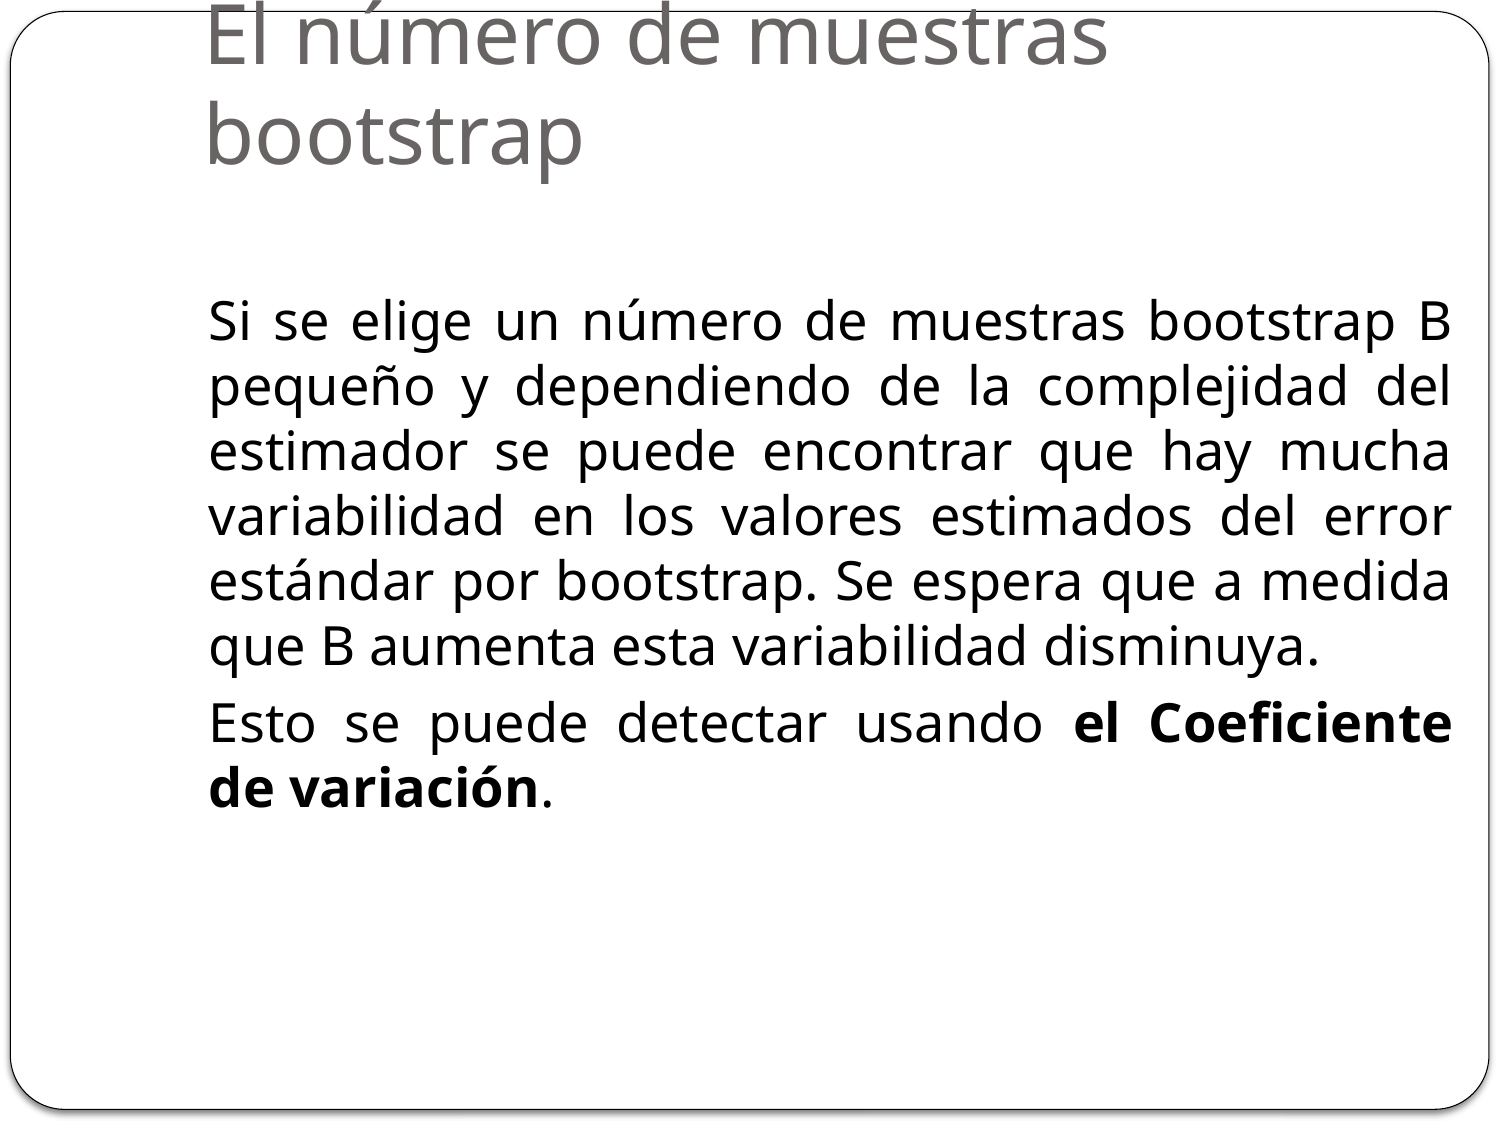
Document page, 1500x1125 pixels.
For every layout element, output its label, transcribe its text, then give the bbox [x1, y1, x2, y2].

list Si se elige un número de muestras bootstrap B pequeño y dependiendo de la complejidad del estimador se puede encontrar que hay mucha variabilidad en los valores estimados del error estándar por bootstrap. Se espera que a medida que B aumenta esta variabilidad disminuya. Esto se puede detectar usando el Coeficiente de variación. [193, 278, 1469, 1006]
title El número de muestras bootstrap [188, 35, 1468, 197]
